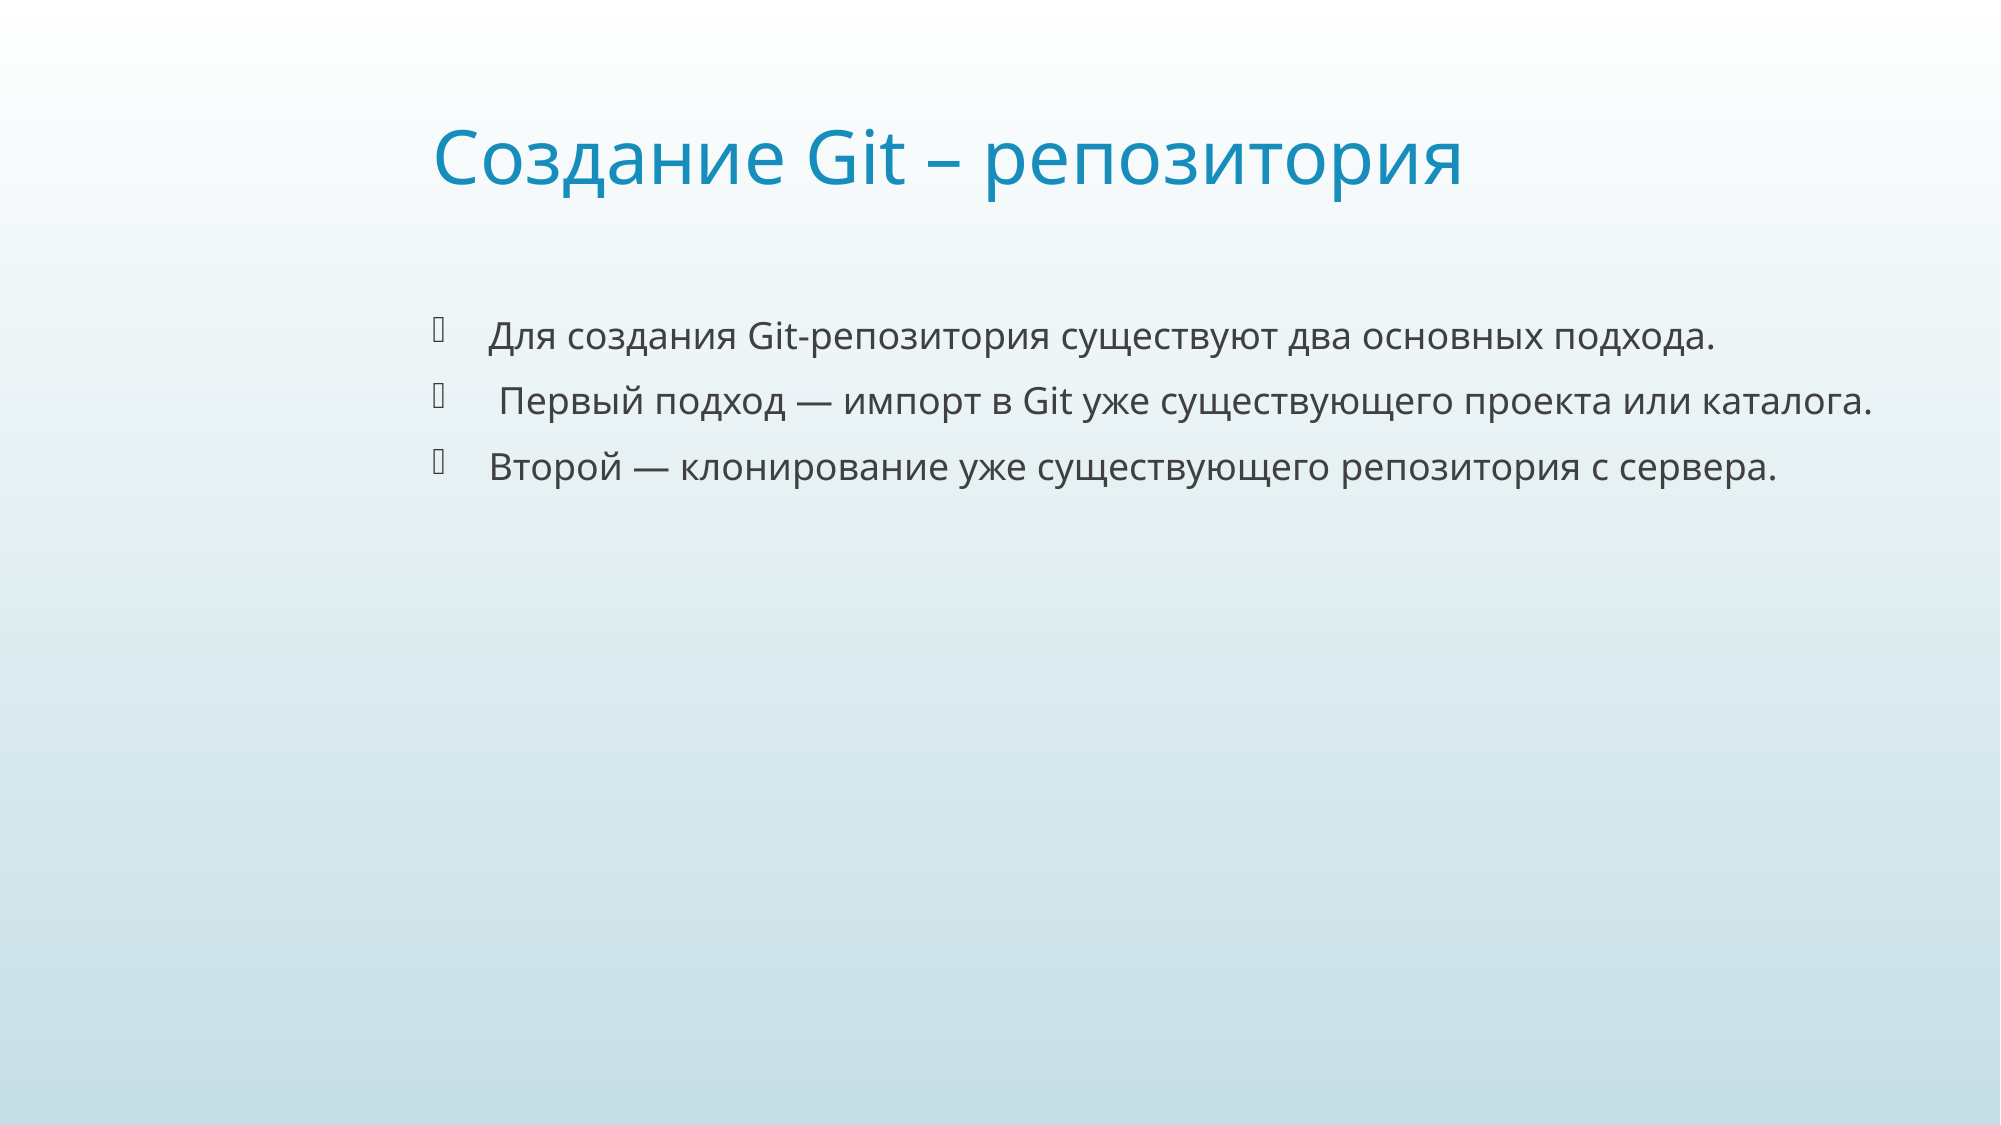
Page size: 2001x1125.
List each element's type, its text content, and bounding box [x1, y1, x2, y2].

title Создание Git – репозитория [424, 101, 1888, 230]
list Для создания Git-репозитория существуют два основных подхода. Первый подход — импорт в Git уже существующего проекта или каталога. Второй — клонирование уже существующего репозитория с сервера. [424, 303, 1888, 971]
